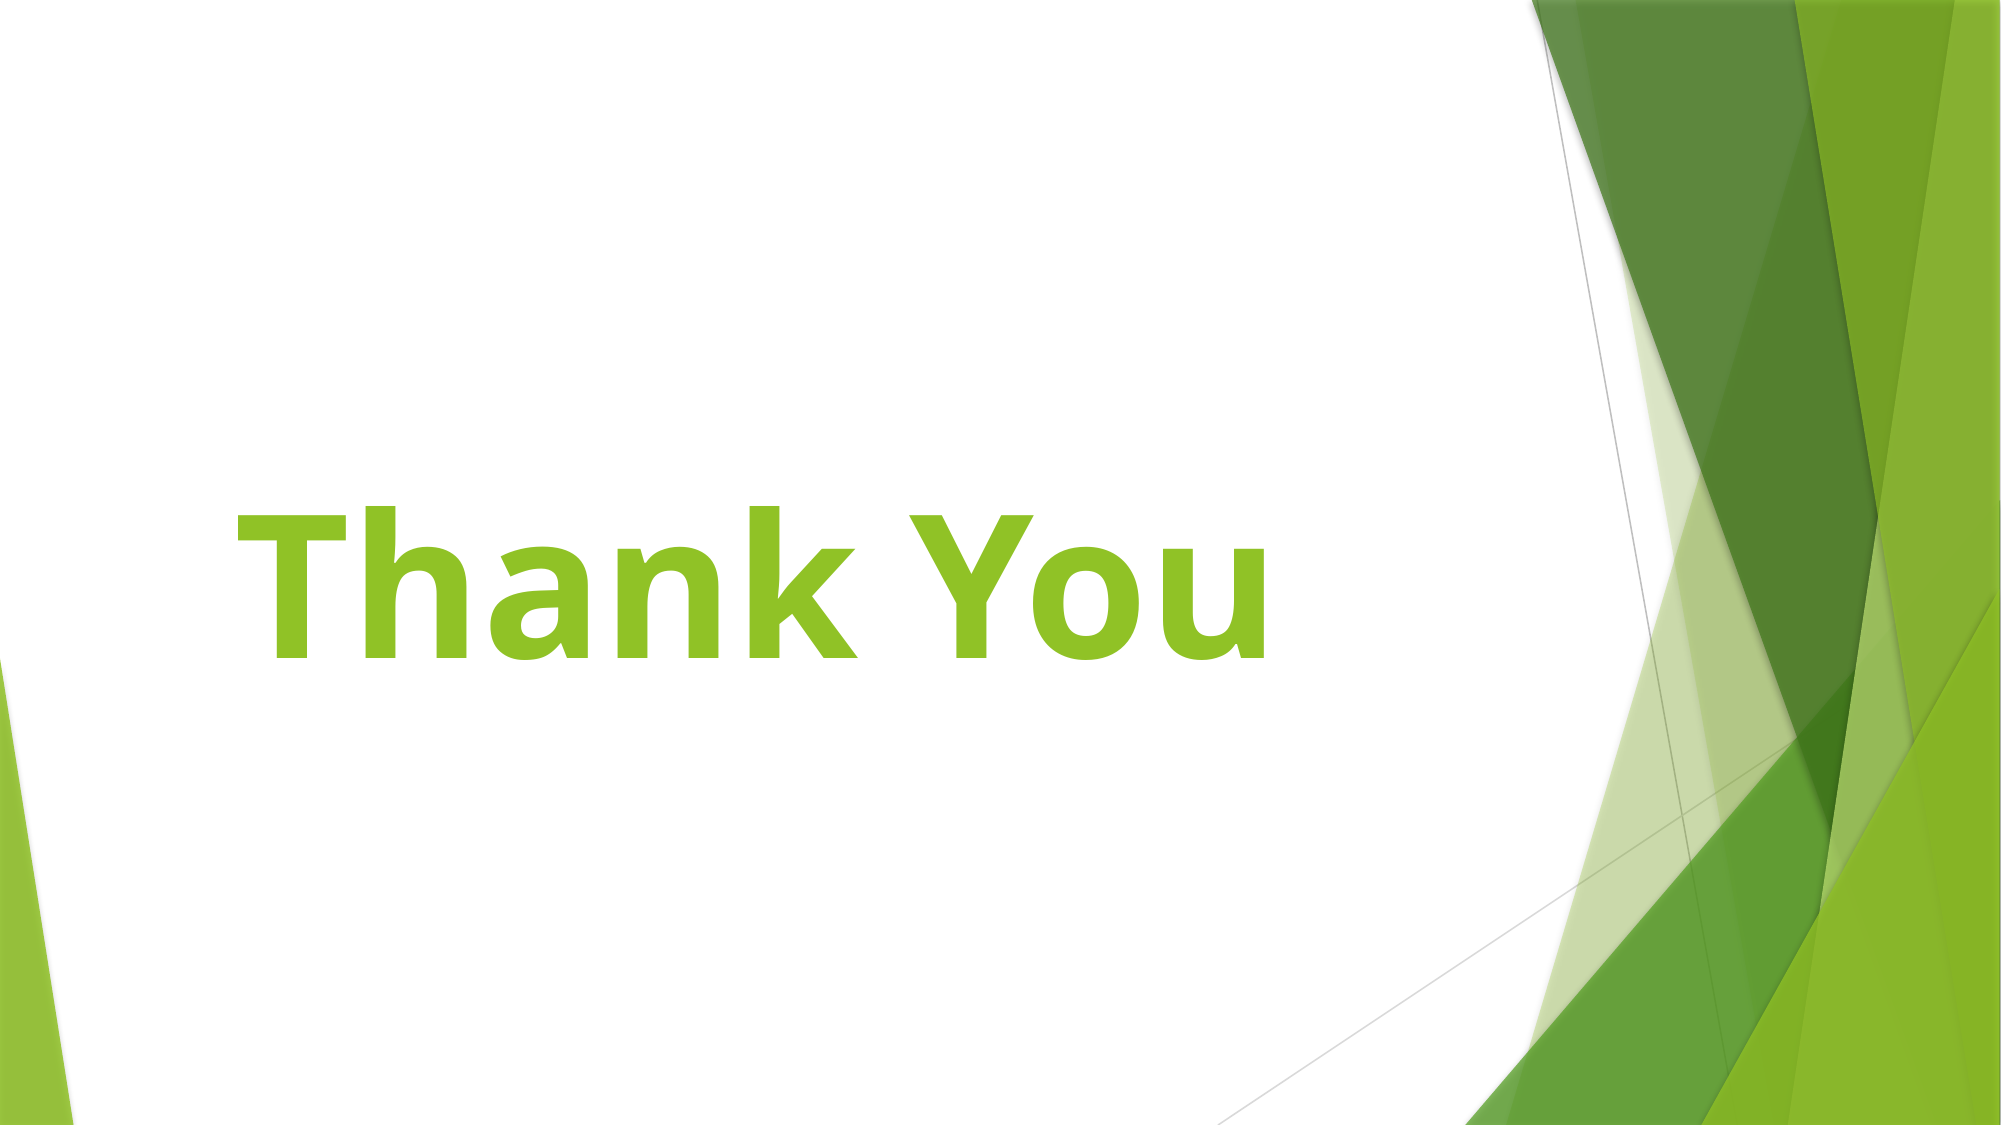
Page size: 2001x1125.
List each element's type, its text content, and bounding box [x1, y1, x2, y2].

title Thank You [220, 377, 1631, 706]
